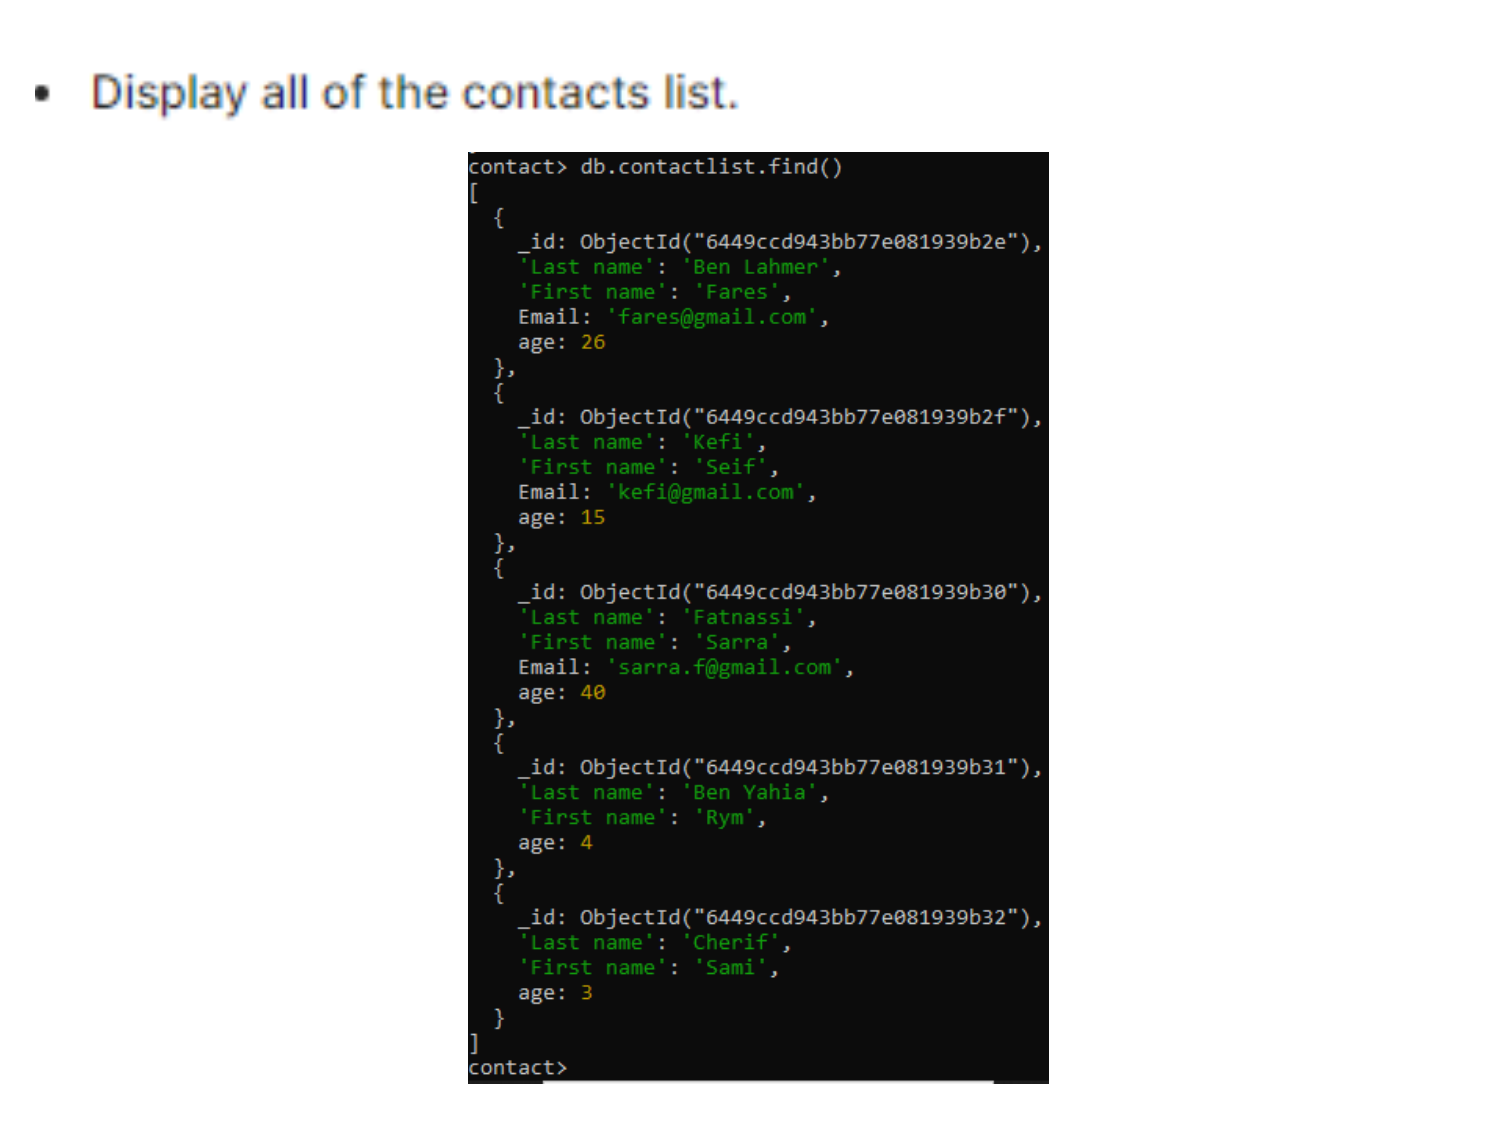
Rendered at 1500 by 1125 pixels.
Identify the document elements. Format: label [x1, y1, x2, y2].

picture [34, 0, 801, 130]
picture [468, 152, 1049, 1084]
